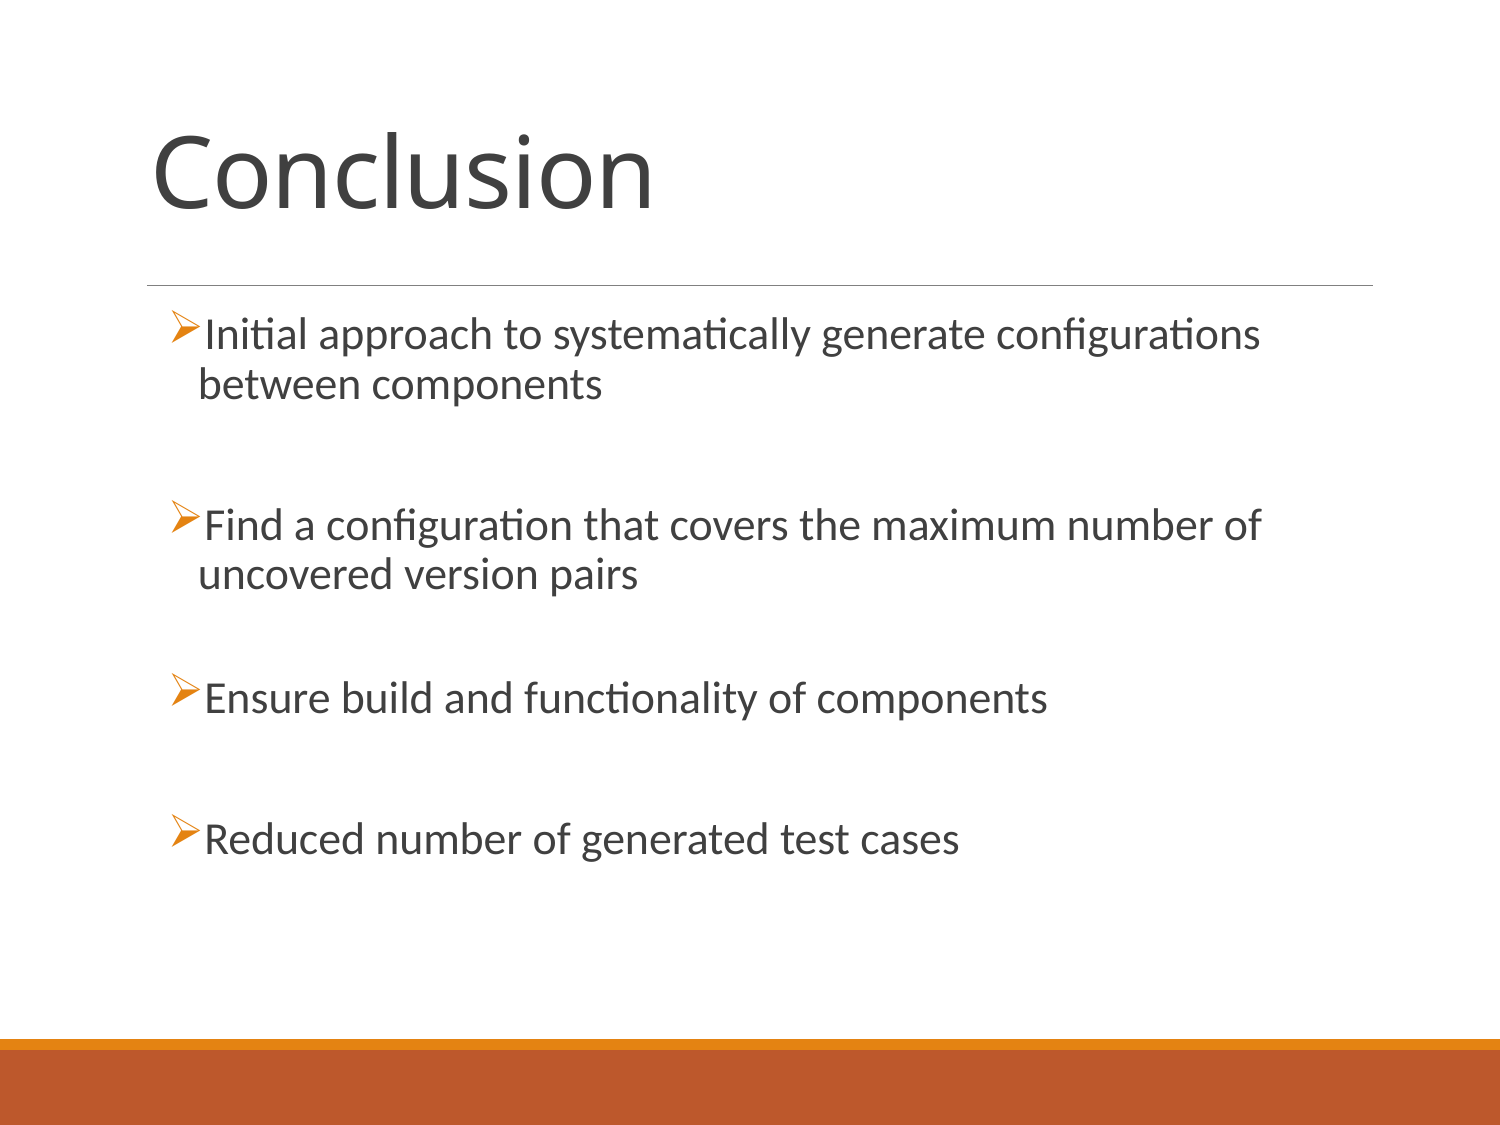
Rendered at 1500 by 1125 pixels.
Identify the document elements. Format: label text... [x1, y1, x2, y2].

title Conclusion [135, 47, 1373, 237]
list Initial approach to systematically generate configurations between components Find a configuration that covers the maximum number of uncovered version pairs Ensure build and functionality of components Reduced number of generated test cases [135, 302, 1373, 1027]
